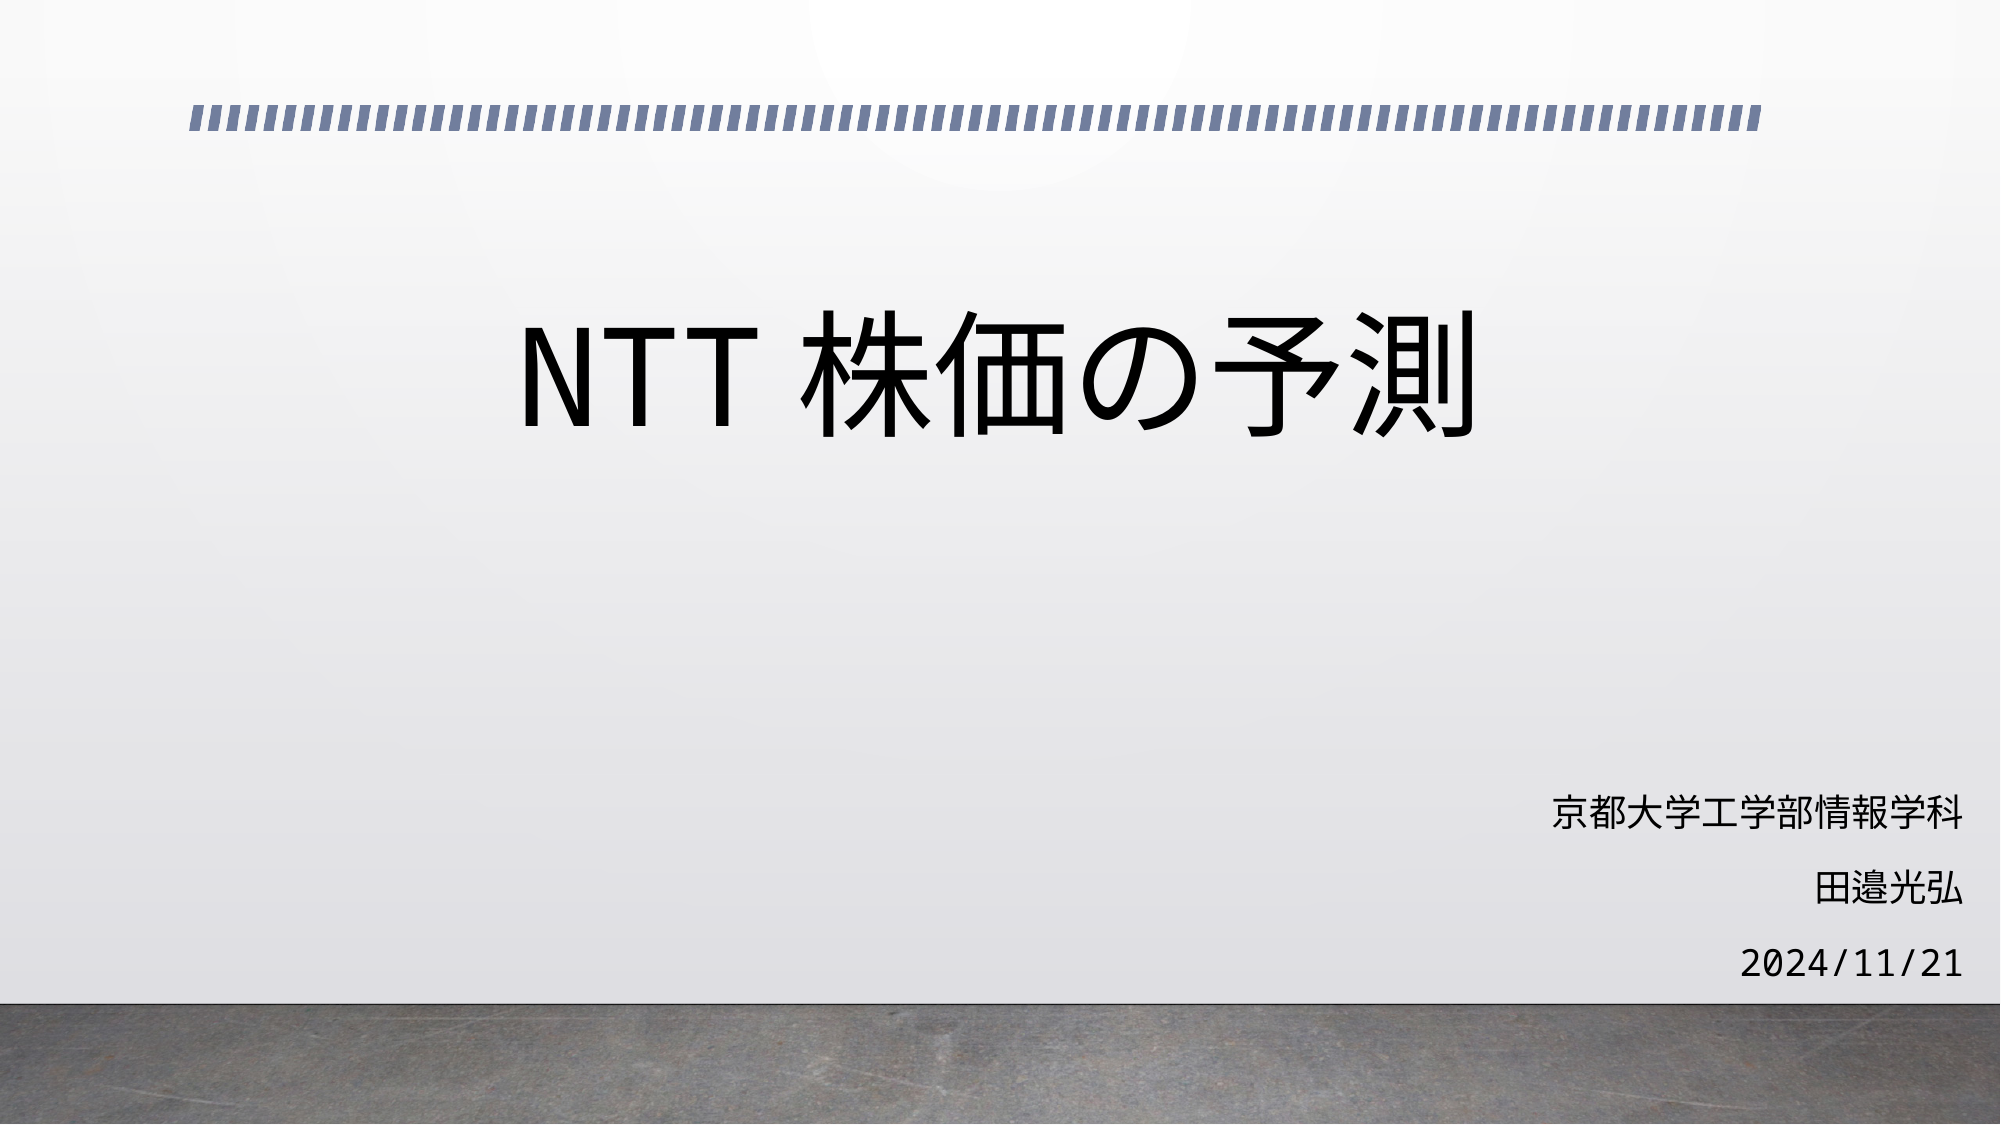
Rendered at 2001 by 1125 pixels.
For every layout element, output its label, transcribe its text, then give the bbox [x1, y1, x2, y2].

picture [0, 1004, 2000, 1124]
title NTT株価の予測 [291, 163, 1709, 593]
subtitle 京都大学工学部情報学科 田邉光弘 2024/11/21 [562, 765, 1980, 997]
